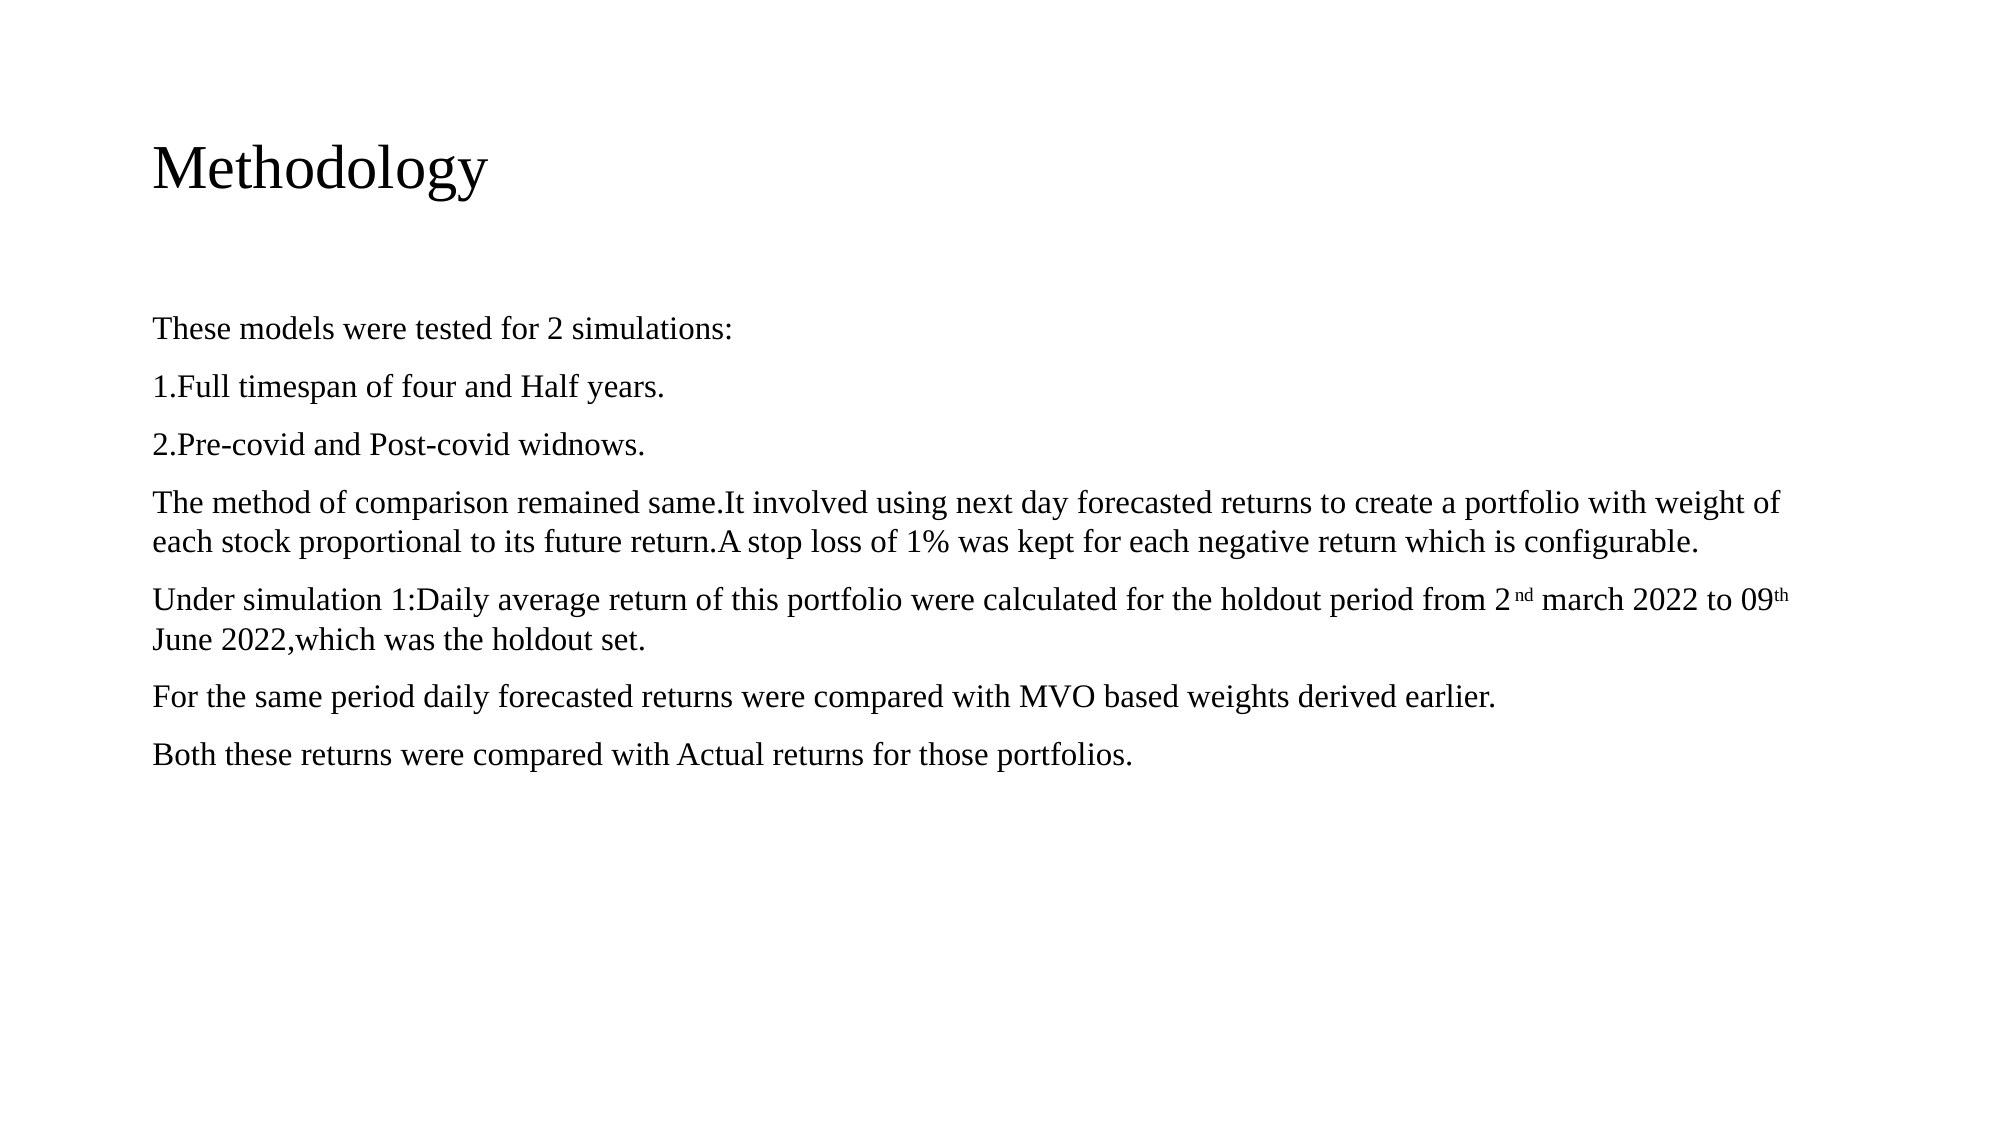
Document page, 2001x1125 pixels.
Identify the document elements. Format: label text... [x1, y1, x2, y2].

list These models were tested for 2 simulations: 1.Full timespan of four and Half years. 2.Pre-covid and Post-covid widnows. The method of comparison remained same.It involved using next day forecasted returns to create a portfolio with weight of each stock proportional to its future return.A stop loss of 1% was kept for each negative return which is configurable. Under simulation 1:Daily average return of this portfolio were calculated for the holdout period from 2nd march 2022 to 09th June 2022,which was the holdout set. For the same period daily forecasted returns were compared with MVO based weights derived earlier. Both these returns were compared with Actual returns for those portfolios. [137, 299, 1863, 1014]
title Methodology [137, 59, 1863, 278]
